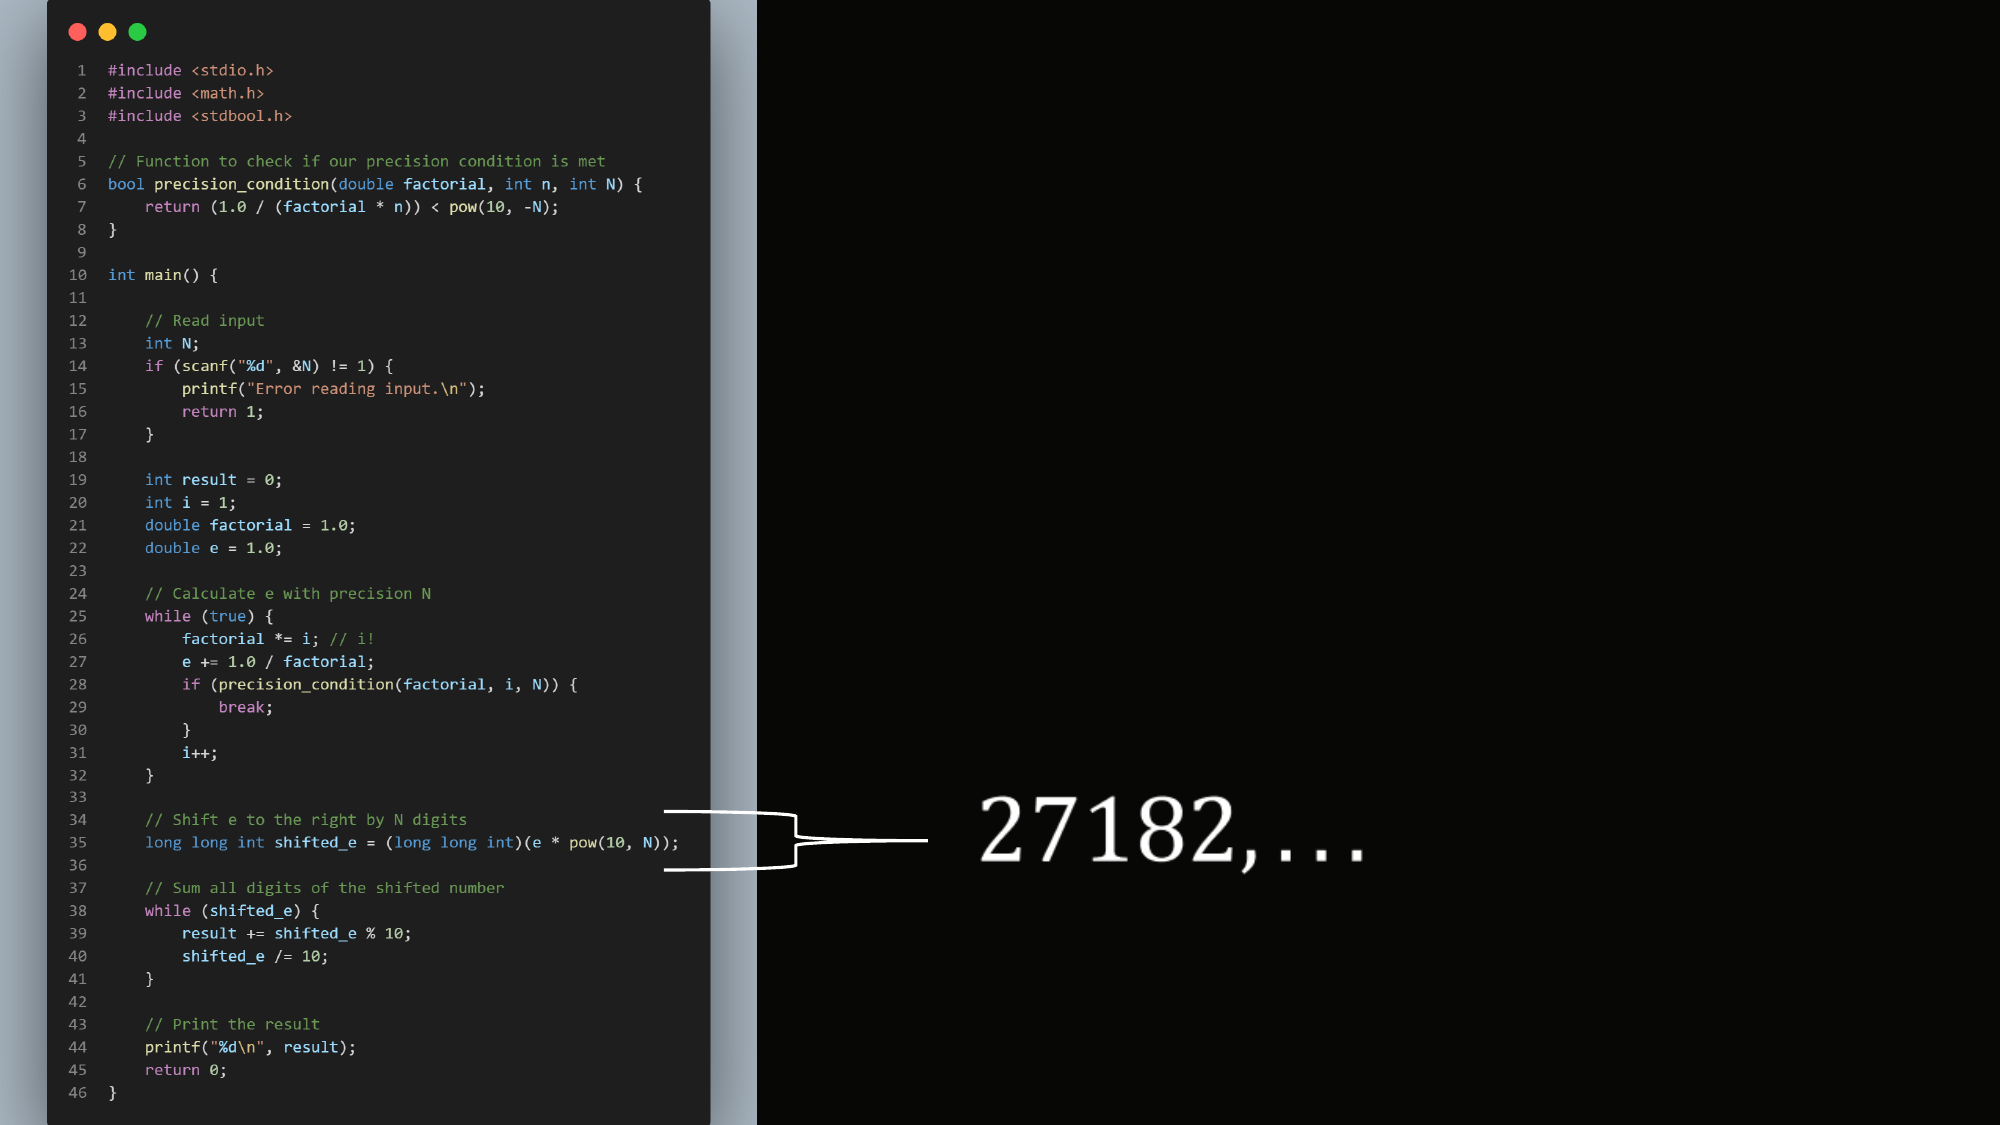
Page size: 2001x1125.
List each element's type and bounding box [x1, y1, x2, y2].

text_box [757, 811, 928, 871]
picture [953, 747, 1388, 935]
picture [0, 0, 757, 1125]
